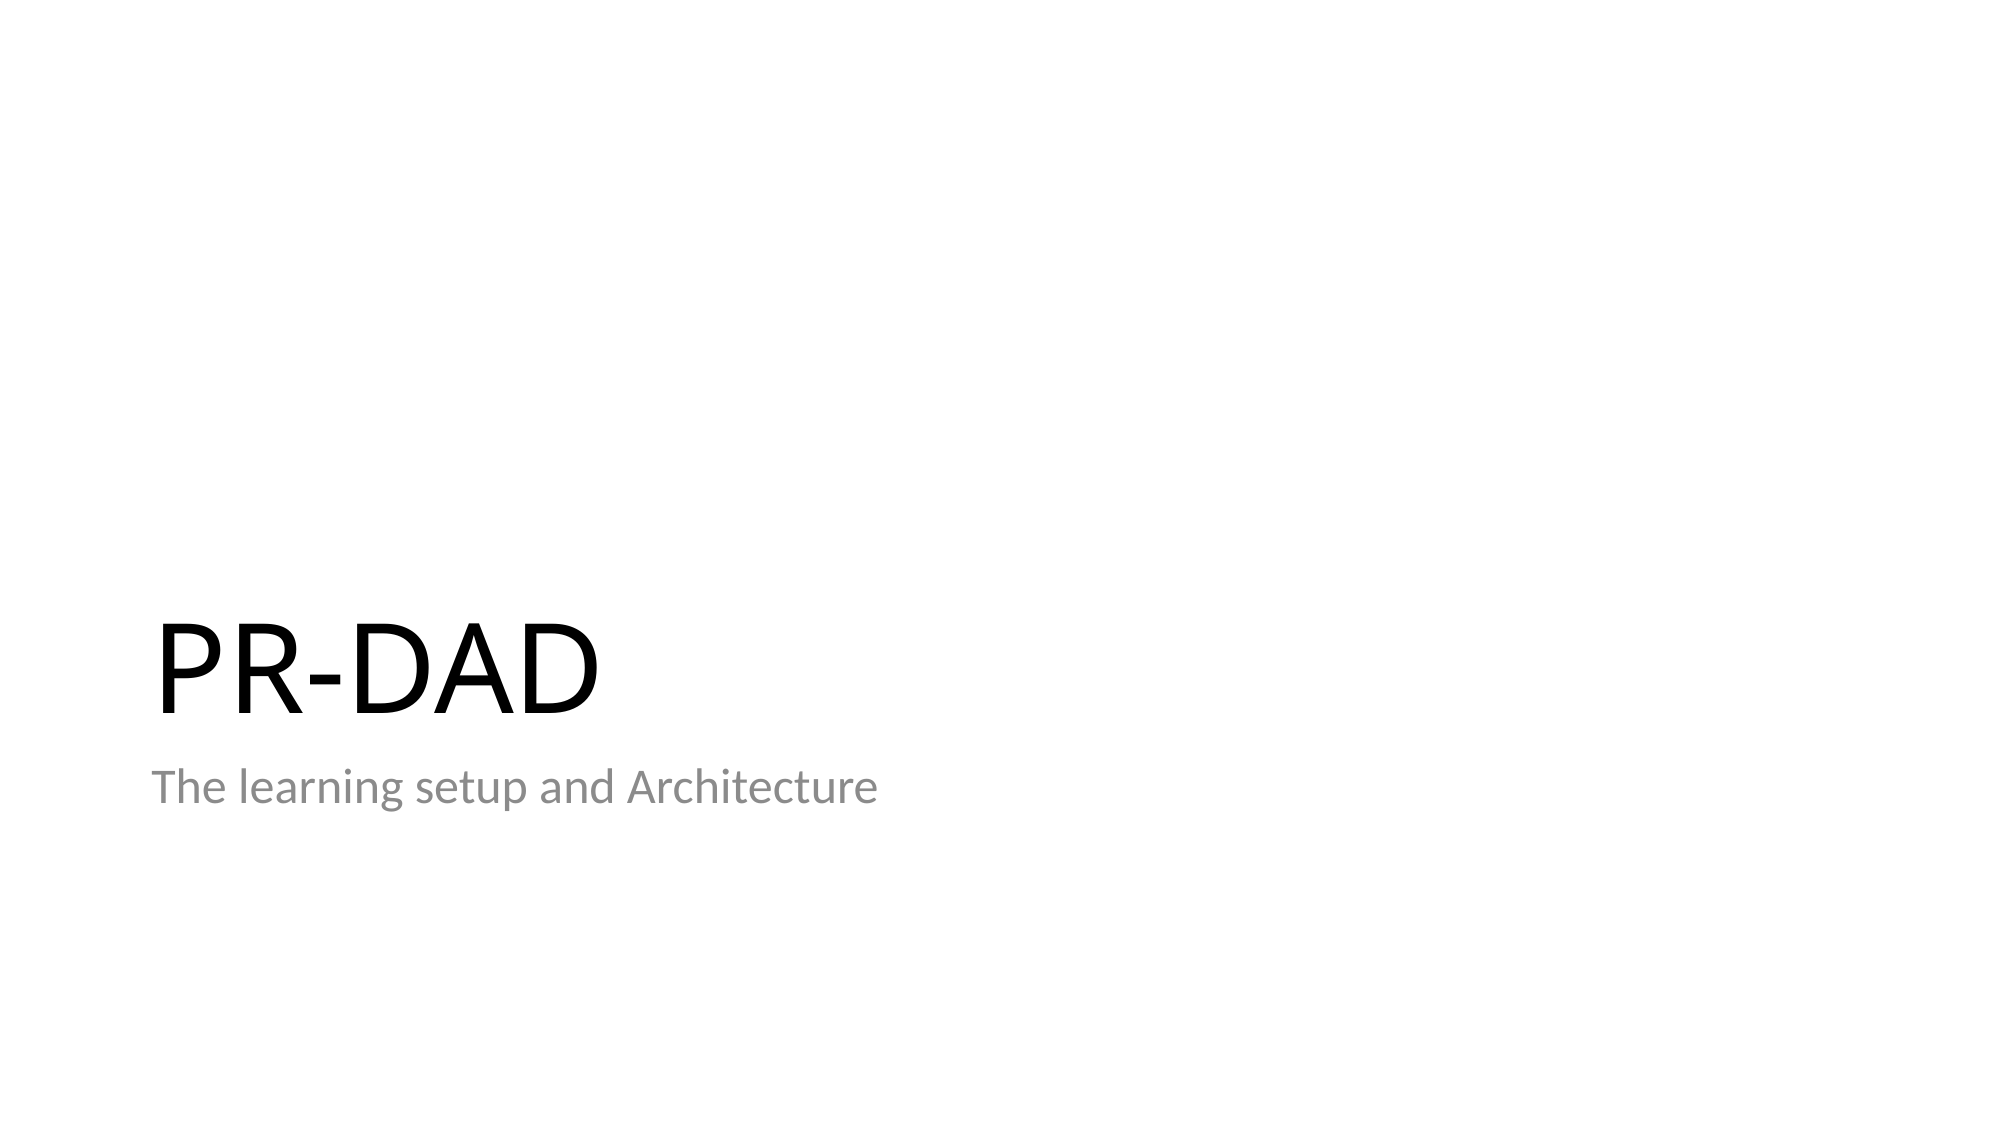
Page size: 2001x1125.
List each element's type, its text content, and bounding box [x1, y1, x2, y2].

list The learning setup and Architecture [136, 752, 1862, 999]
title PR-DAD [136, 280, 1862, 749]
